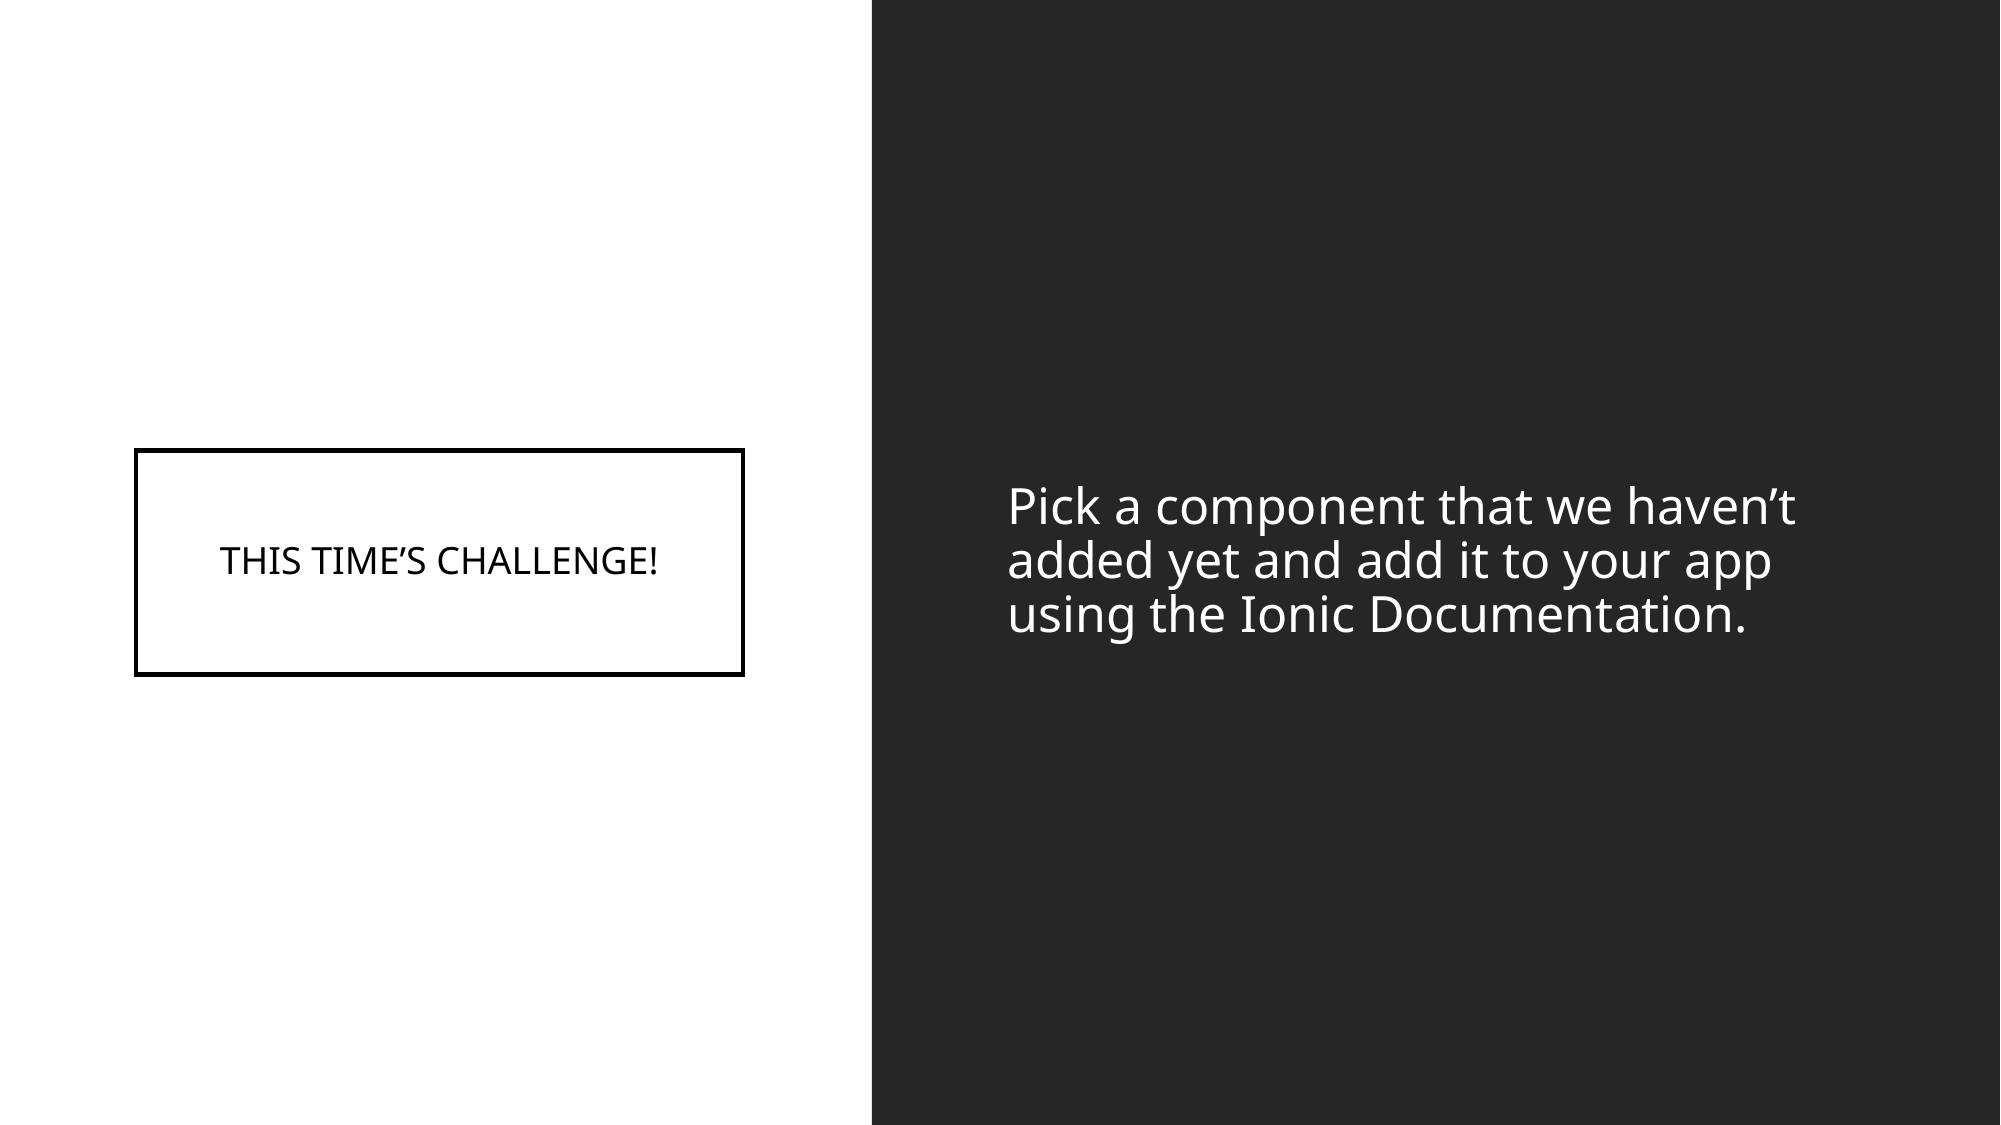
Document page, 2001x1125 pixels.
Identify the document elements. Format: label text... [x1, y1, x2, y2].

list Pick a component that we haven’t added yet and add it to your app using the Ionic Documentation. [992, 131, 1880, 994]
title THIS TIME’S CHALLENGE! [136, 450, 743, 675]
text_box [871, 0, 2000, 1125]
